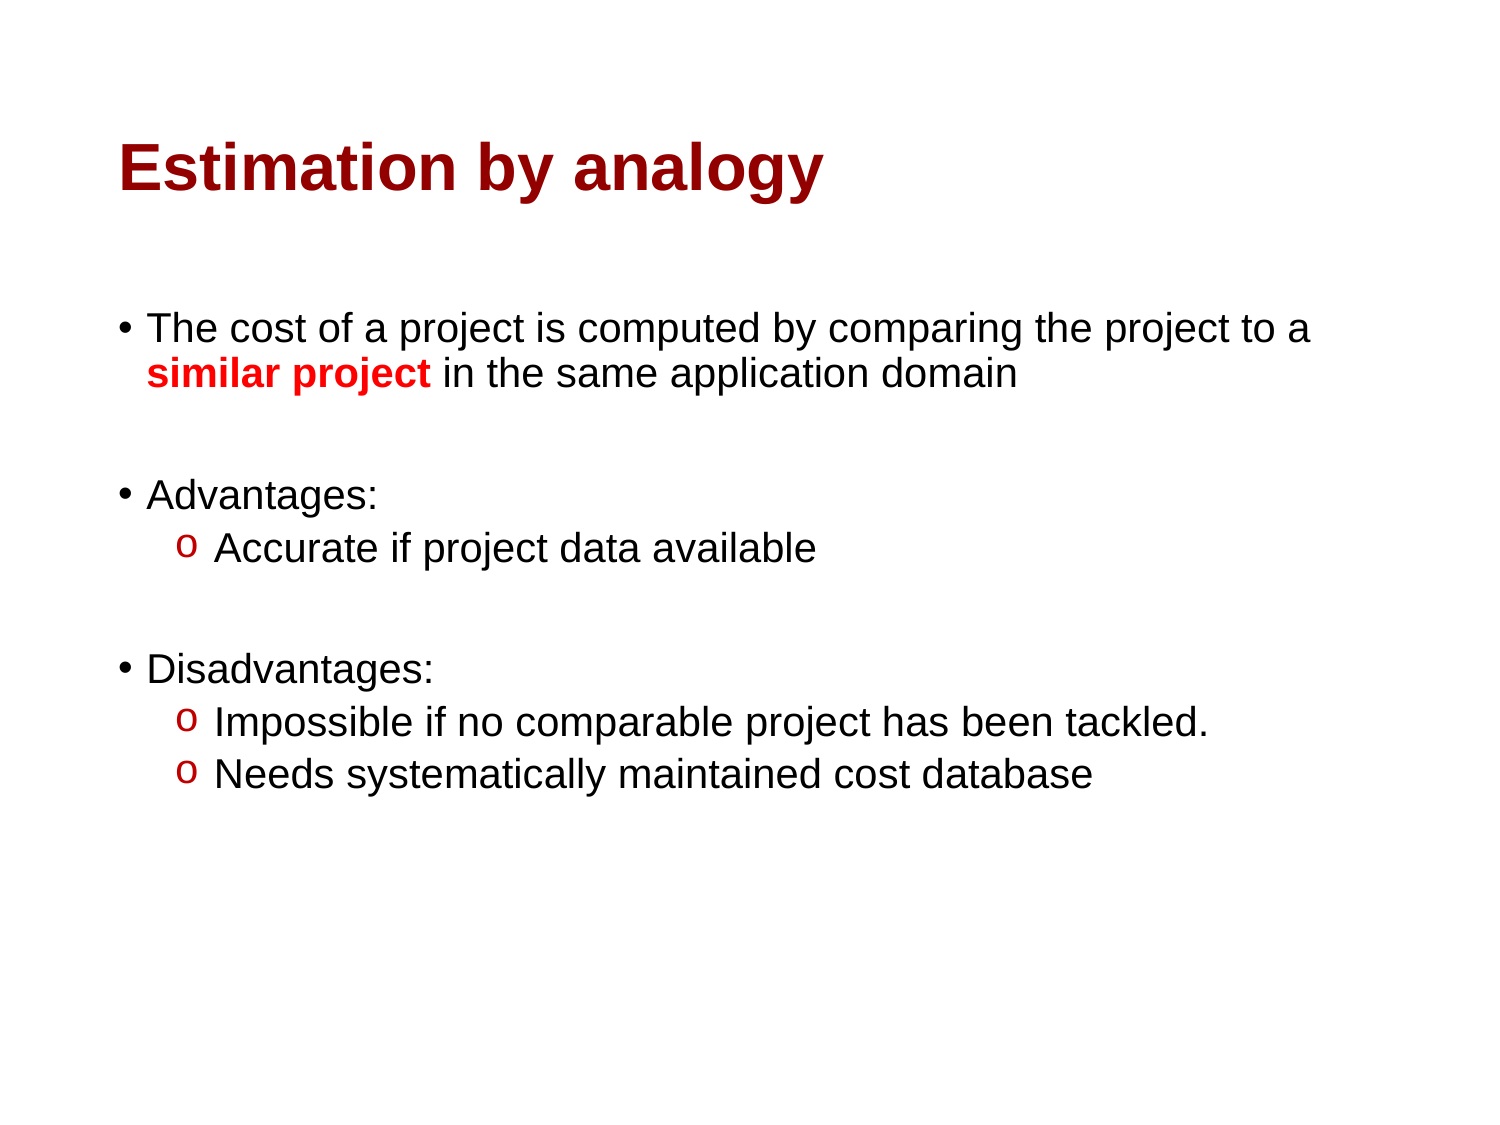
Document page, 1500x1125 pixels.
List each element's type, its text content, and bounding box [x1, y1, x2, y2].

list The cost of a project is computed by comparing the project to a similar project in the same application domain Advantages: Accurate if project data available Disadvantages: Impossible if no comparable project has been tackled. Needs systematically maintained cost database [103, 299, 1397, 1014]
title Estimation by analogy [103, 59, 1397, 278]
